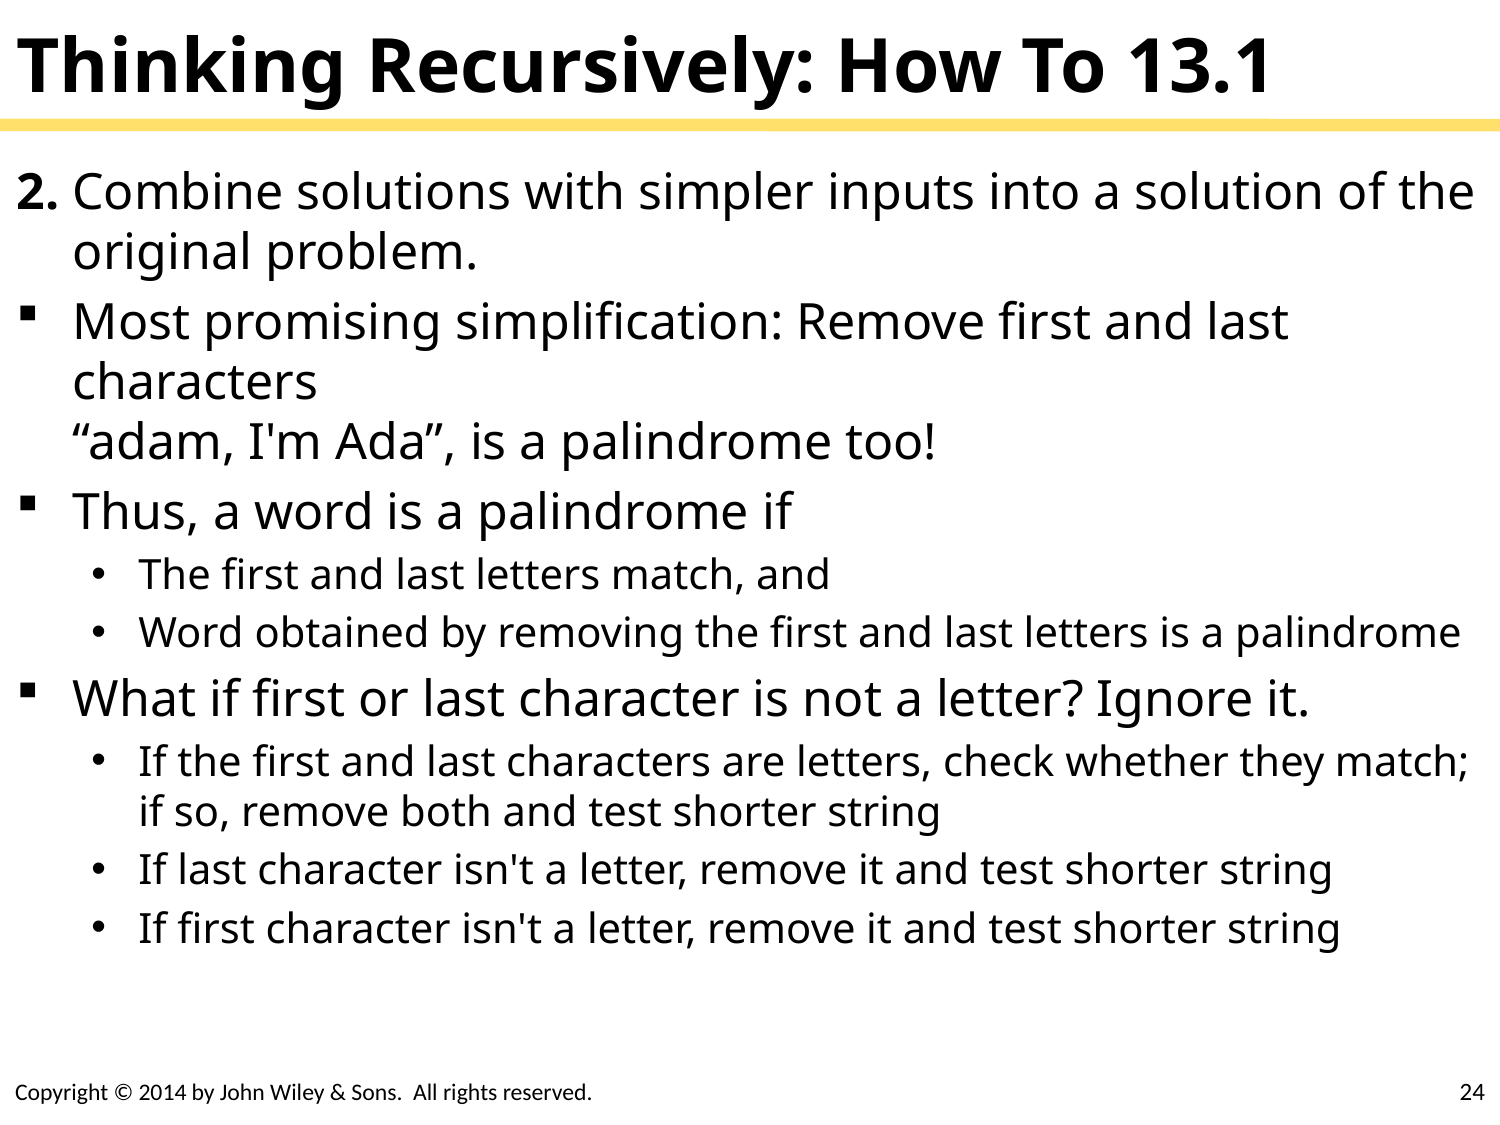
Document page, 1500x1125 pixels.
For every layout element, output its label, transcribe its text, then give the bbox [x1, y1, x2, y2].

list 2. Combine solutions with simpler inputs into a solution of the original problem. Most promising simplification: Remove first and last characters “adam, I'm Ada”, is a palindrome too! Thus, a word is a palindrome if The first and last letters match, and Word obtained by removing the first and last letters is a palindrome What if first or last character is not a letter? Ignore it. If the first and last characters are letters, check whether they match; if so, remove both and test shorter string If last character isn't a letter, remove it and test shorter string If first character isn't a letter, remove it and test shorter string [1, 152, 1500, 1048]
title Thinking Recursively: How To 13.1 [1, 0, 1500, 125]
